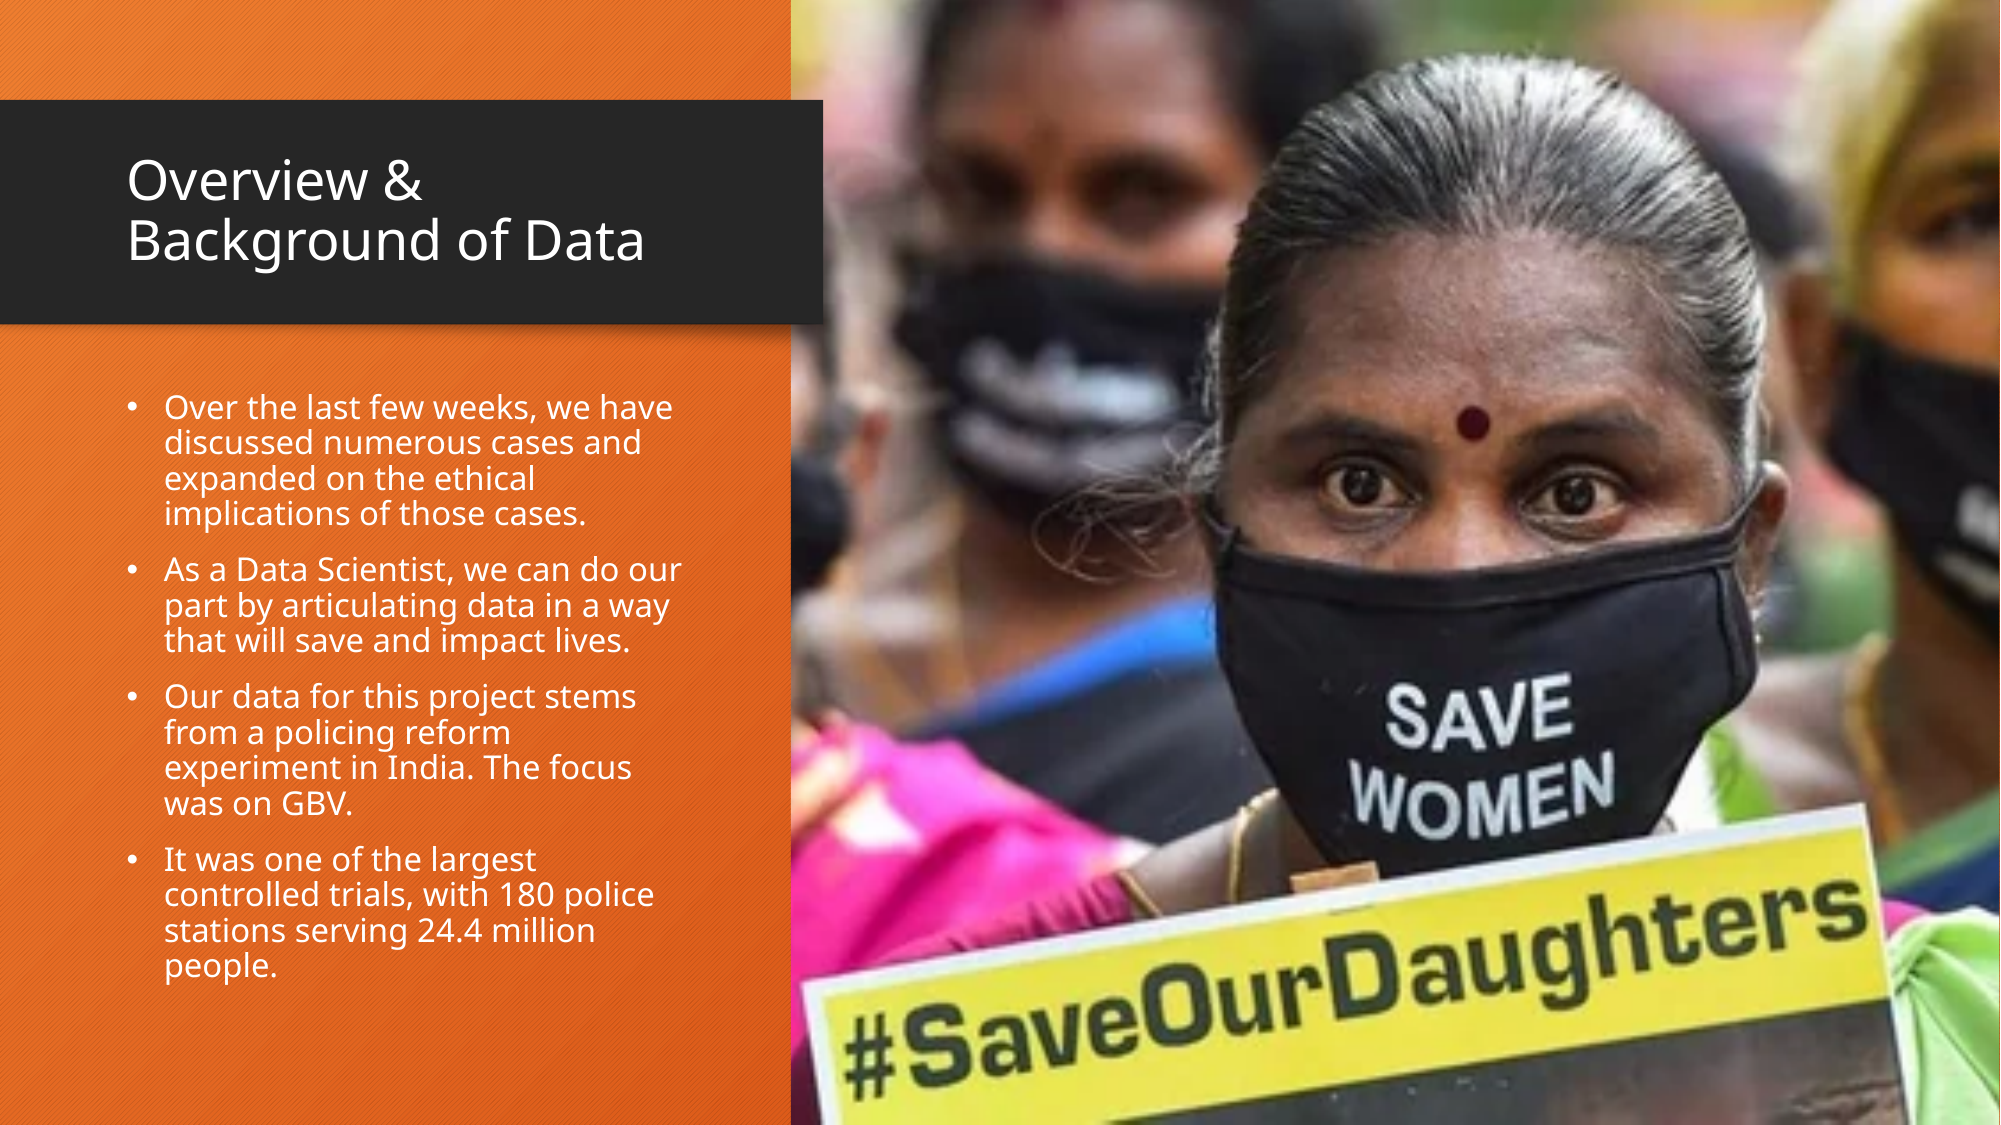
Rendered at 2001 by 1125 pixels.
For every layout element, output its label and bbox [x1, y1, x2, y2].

picture [0, 0, 2000, 1125]
text_box [0, 0, 790, 322]
text_box [0, 357, 790, 1125]
